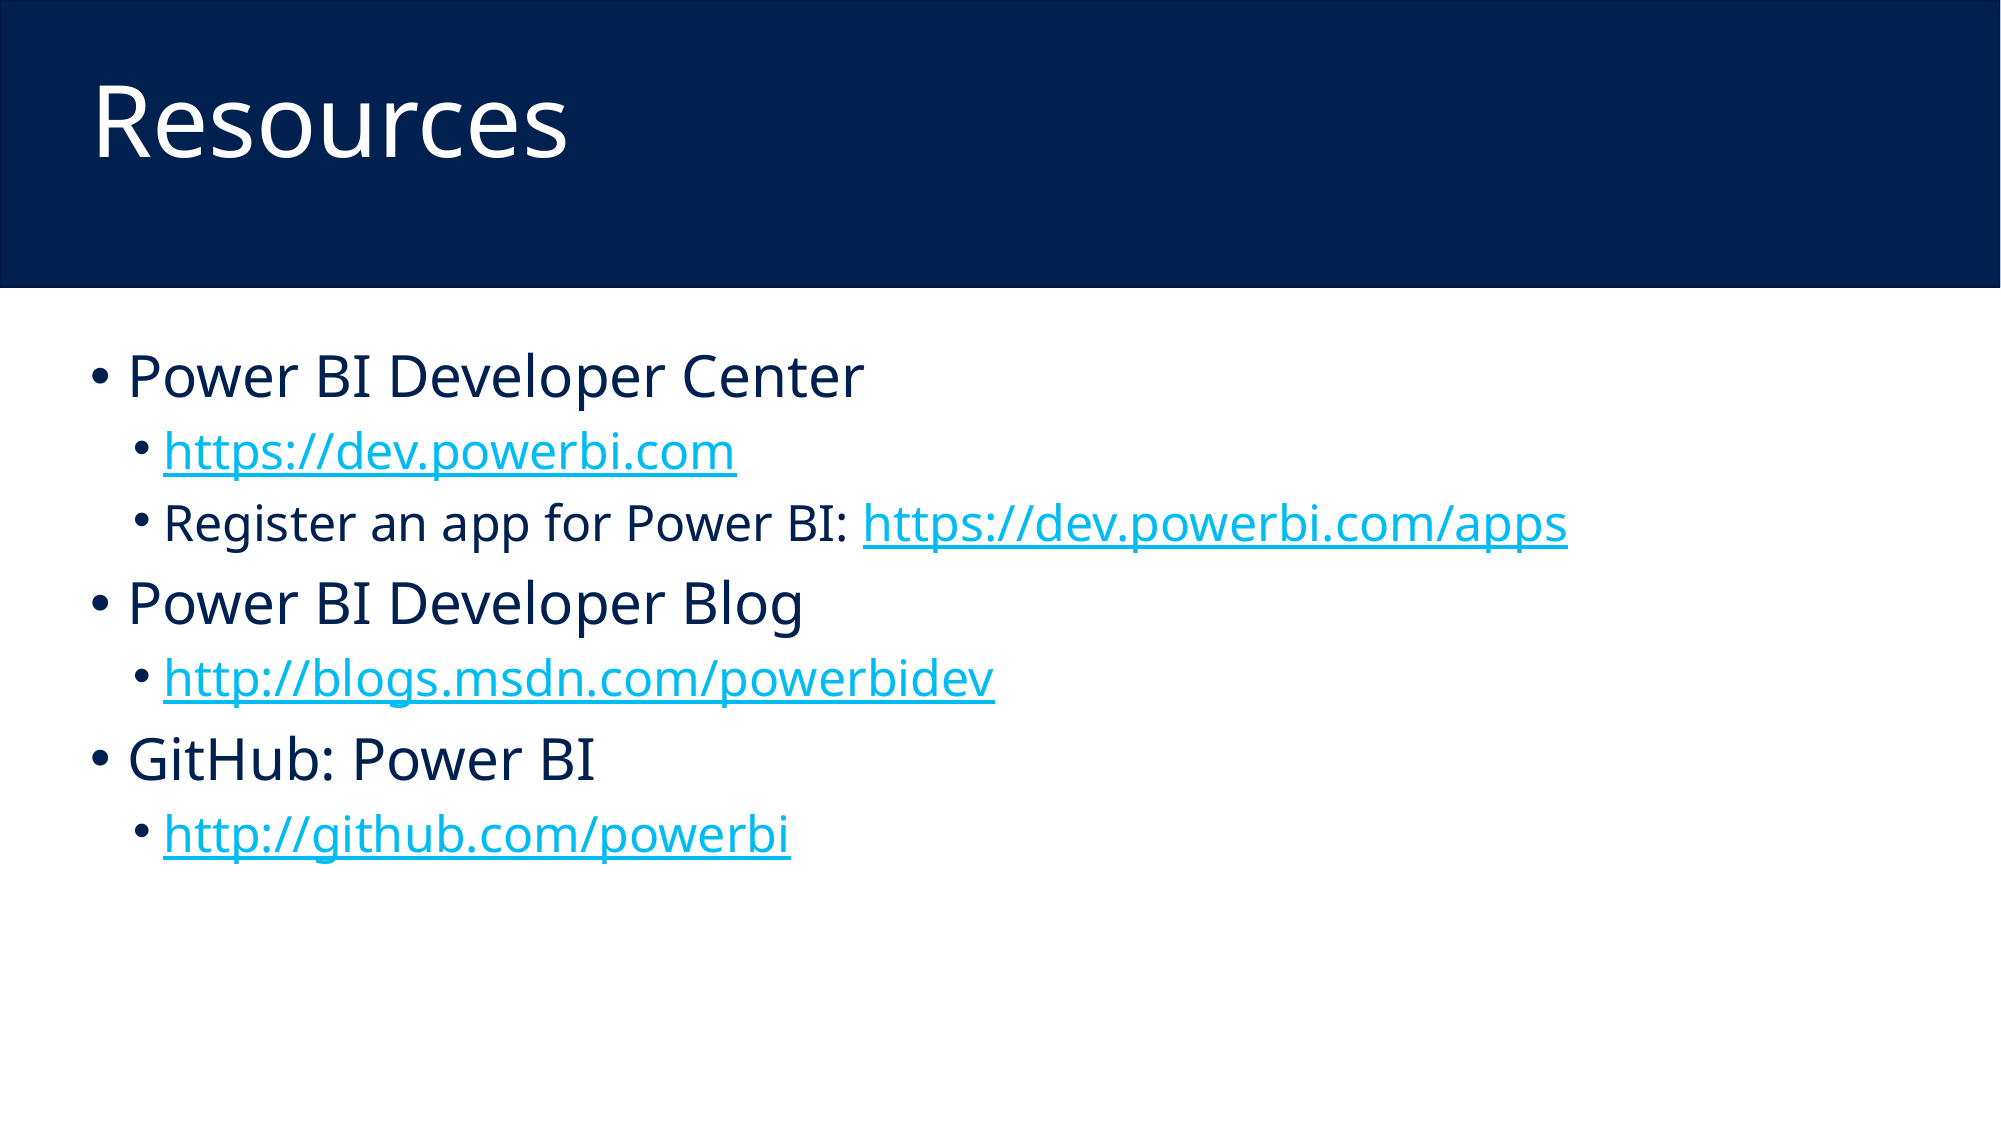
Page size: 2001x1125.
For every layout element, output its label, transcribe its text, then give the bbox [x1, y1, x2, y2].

list Power BI Developer Center https://dev.powerbi.com Register an app for Power BI: https://dev.powerbi.com/apps Power BI Developer Blog http://blogs.msdn.com/powerbidev GitHub: Power BI http://github.com/powerbi [75, 339, 1918, 1125]
list Resources [75, 63, 1918, 188]
